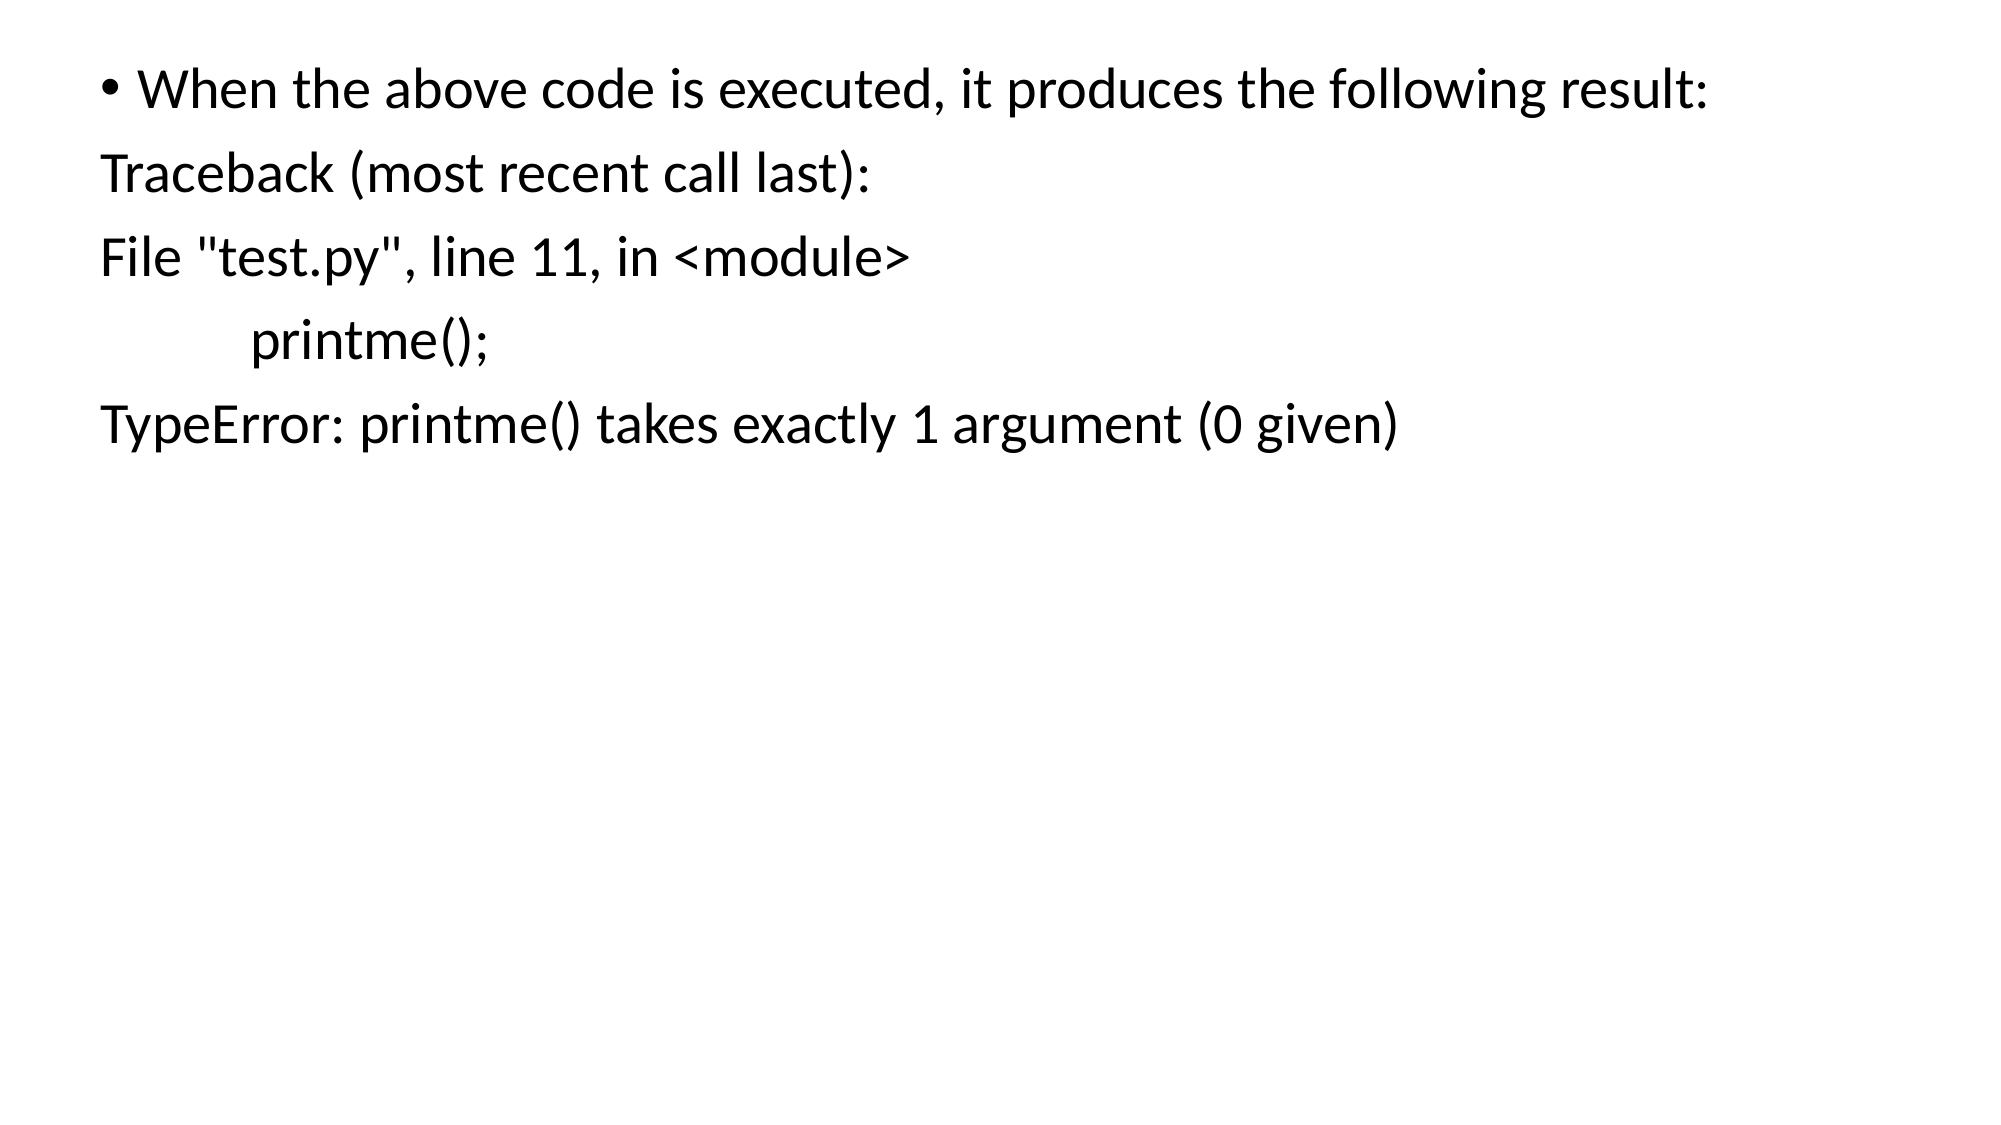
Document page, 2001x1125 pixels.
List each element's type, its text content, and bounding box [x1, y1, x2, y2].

list When the above code is executed, it produces the following result: Traceback (most recent call last): File "test.py", line 11, in <module> printme(); TypeError: printme() takes exactly 1 argument (0 given) [85, 50, 1938, 1077]
